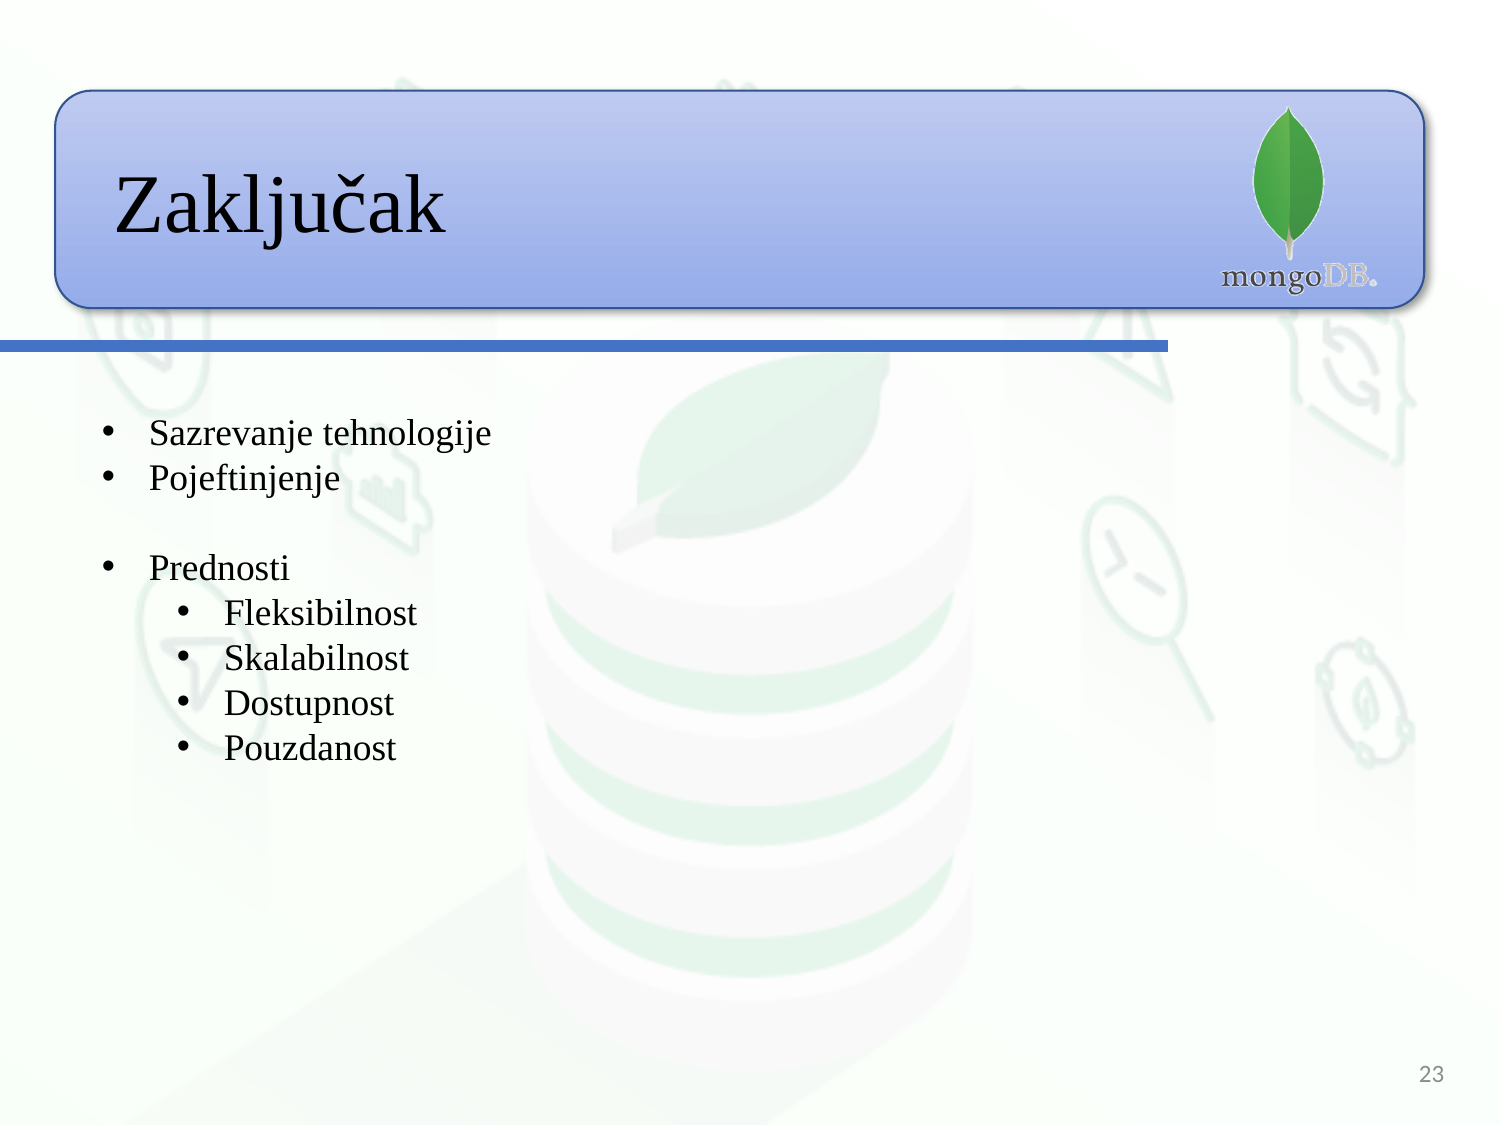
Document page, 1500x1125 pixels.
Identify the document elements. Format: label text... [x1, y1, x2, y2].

text_box [54, 89, 1426, 310]
text_box Sazrevanje tehnologije Pojeftinjenje Prednosti Fleksibilnost Skalabilnost Dostupnost Pouzdanost [87, 400, 508, 776]
slide_number 23 [1122, 1042, 1460, 1103]
picture [1189, 98, 1392, 301]
text_box Zaključak [98, 141, 462, 257]
